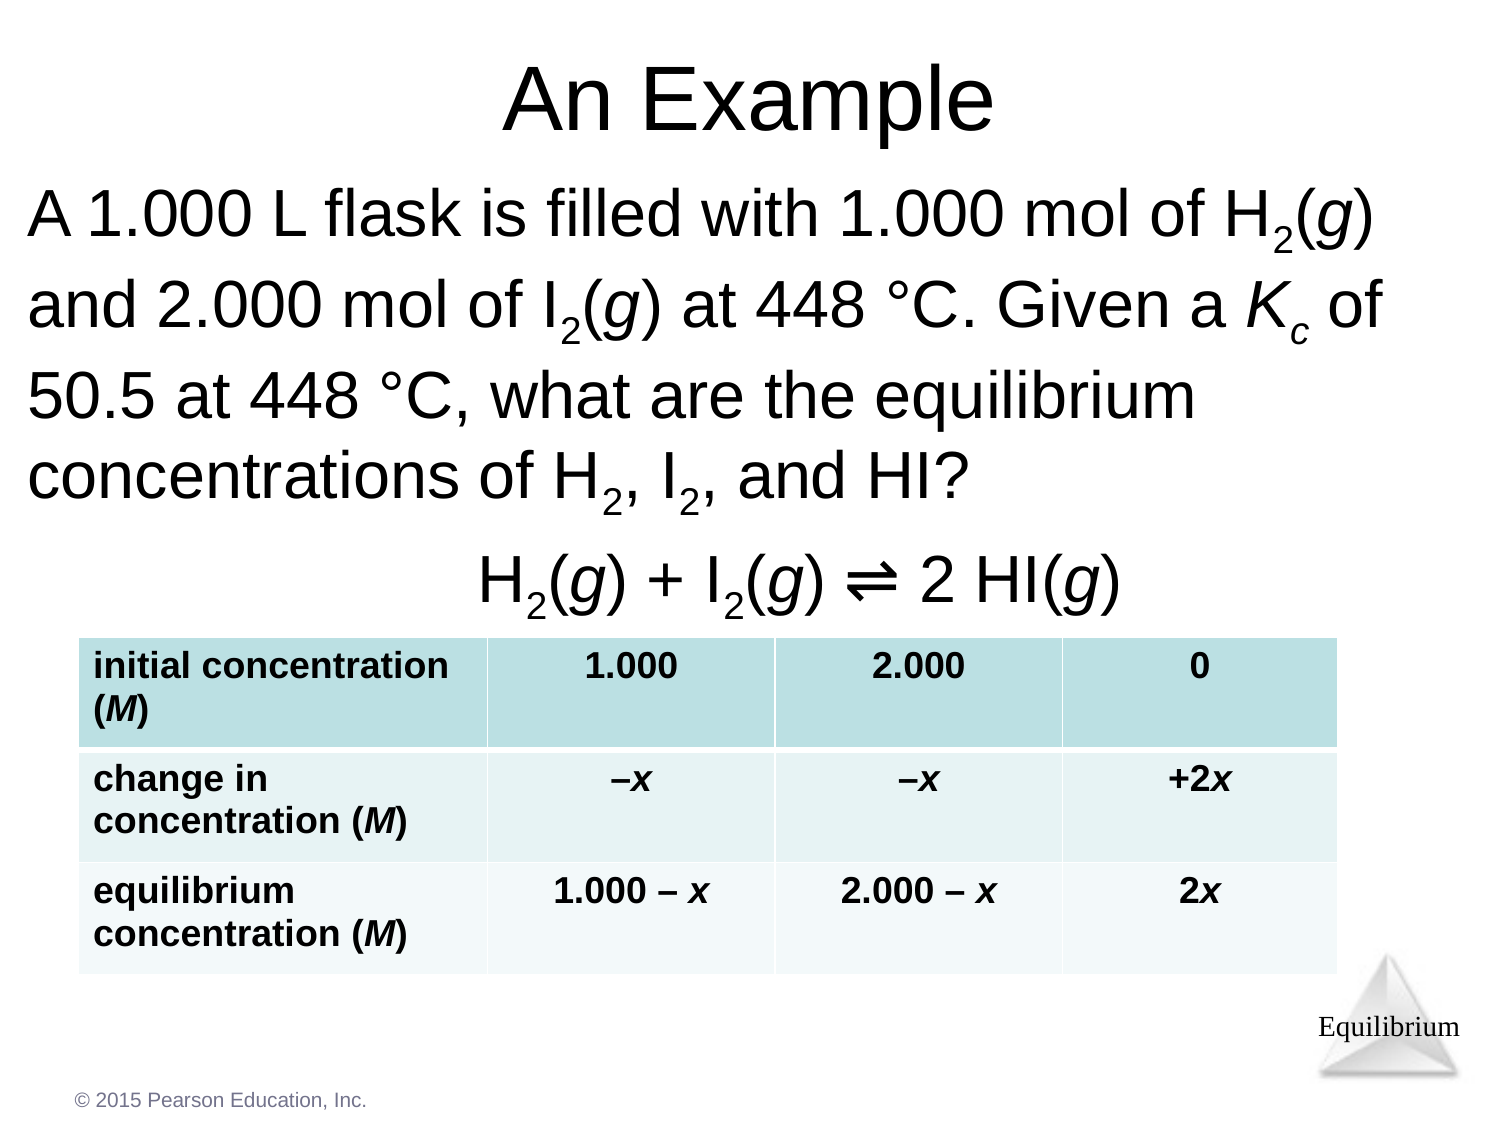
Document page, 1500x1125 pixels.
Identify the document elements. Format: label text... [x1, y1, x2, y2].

title An Example [0, 0, 1500, 188]
table_cell 2x [1063, 863, 1337, 974]
table_cell 2.000 – x [776, 863, 1062, 974]
table_header 1.000 [488, 638, 774, 747]
table_cell 1.000 – x [488, 863, 774, 974]
list A 1.000 L flask is filled with 1.000 mol of H2(g) and 2.000 mol of I2(g) at 448 °C. Given a Kc of 50.5 at 448 °C, what are the equilibrium concentrations of H2, I2, and HI? H2(g) + I2(g) ⇌ 2 HI(g) [12, 162, 1463, 713]
table_cell –x [776, 753, 1062, 862]
table_cell +2x [1063, 753, 1337, 862]
table_cell change in concentration (M) [79, 753, 487, 862]
table_header initial concentration (M) [79, 638, 487, 747]
picture [1275, 899, 1500, 1125]
table_cell –x [488, 753, 774, 862]
table_header 0 [1063, 638, 1337, 747]
table_cell equilibrium concentration (M) [79, 863, 487, 974]
table_header 2.000 [776, 638, 1062, 747]
